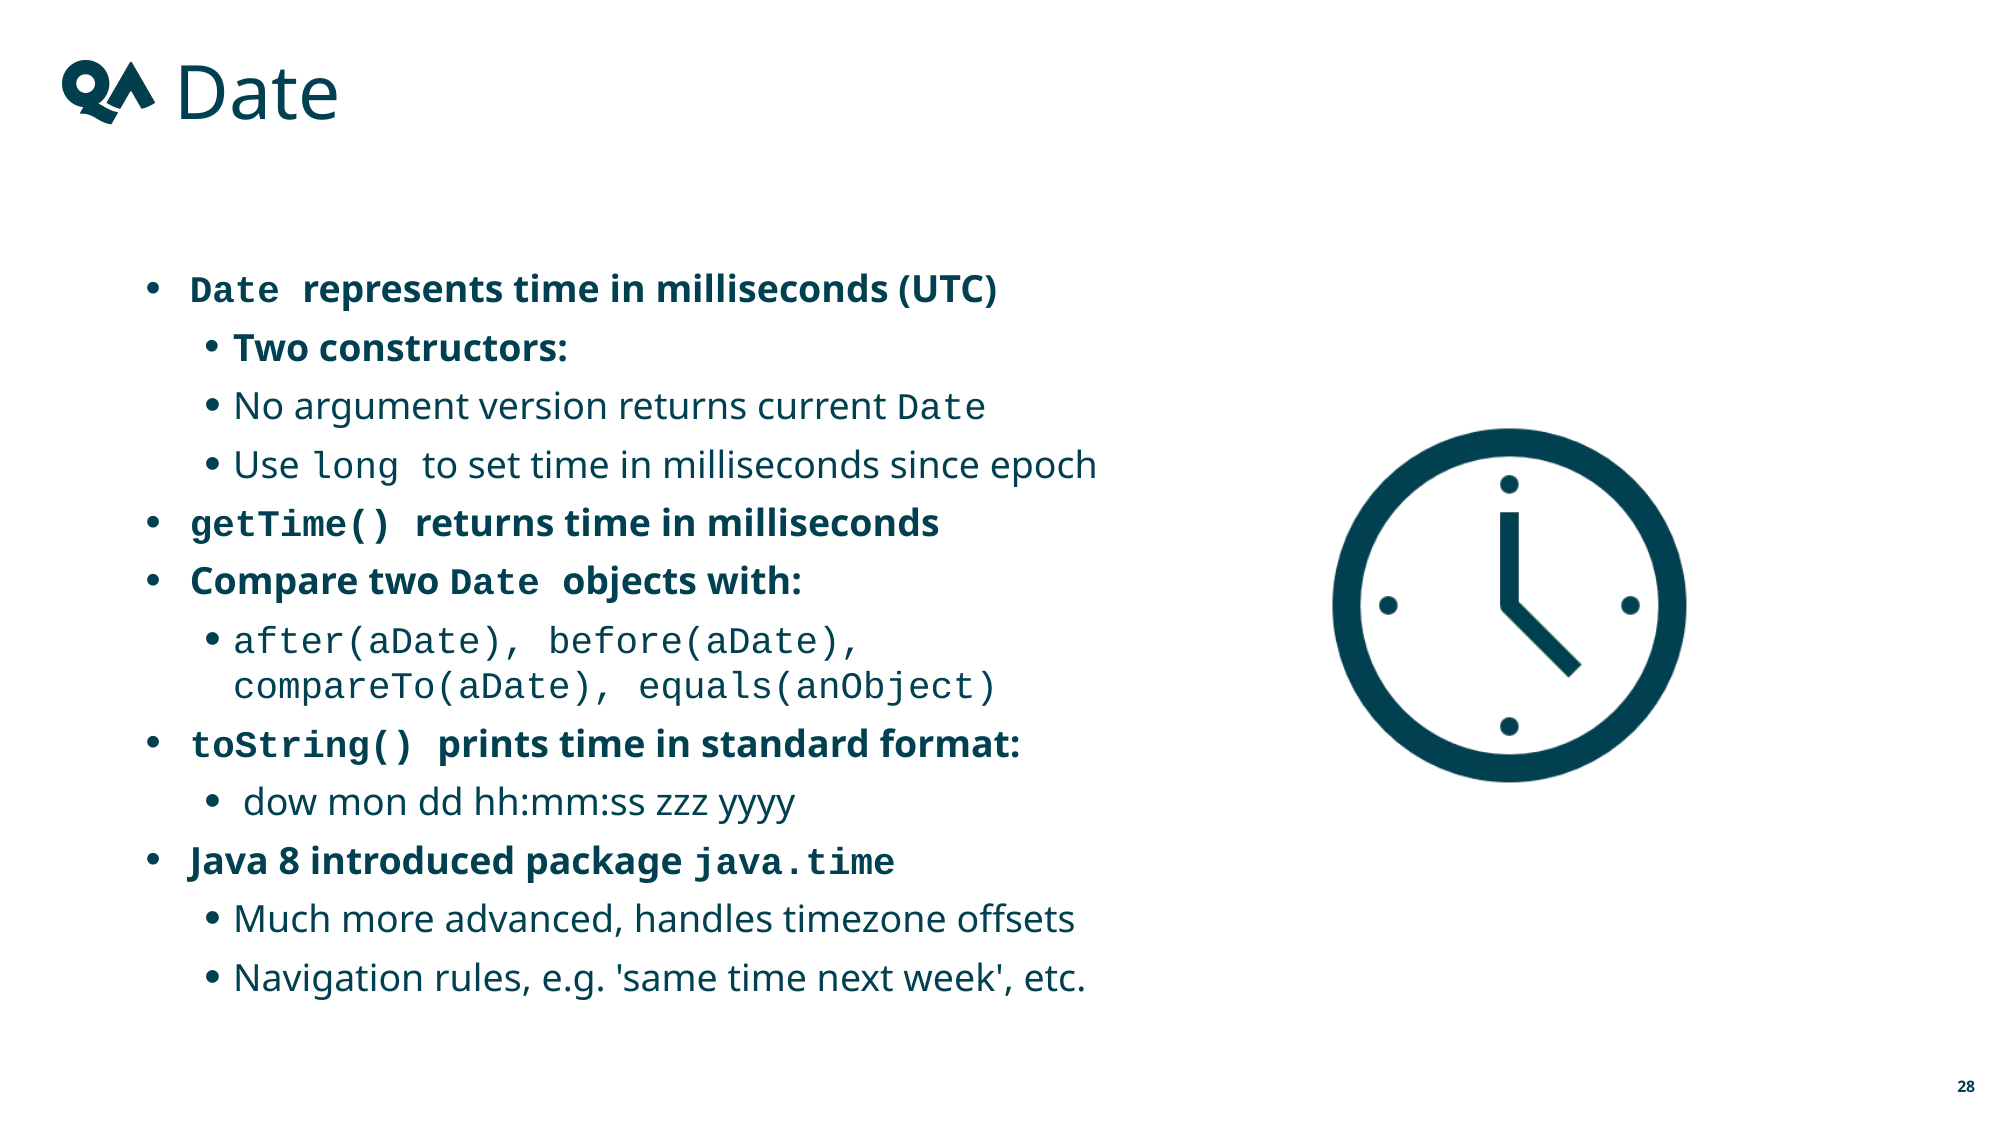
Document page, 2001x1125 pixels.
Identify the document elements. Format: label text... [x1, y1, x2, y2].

picture [1286, 382, 1733, 829]
title Date [174, 47, 2000, 180]
text_box 28 [1846, 1068, 1976, 1098]
list Date represents time in milliseconds (UTC) Two constructors: No argument version returns current Date Use long to set time in milliseconds since epoch getTime() returns time in milliseconds Compare two Date objects with: after(aDate), before(aDate), compareTo(aDate), equals(anObject) toString() prints time in standard format: dow mon dd hh:mm:ss zzz yyyy Java 8 introduced package java.time Much more advanced, handles timezone offsets Navigation rules, e.g. 'same time next week', etc. [145, 264, 2000, 1078]
picture [44, 45, 173, 136]
